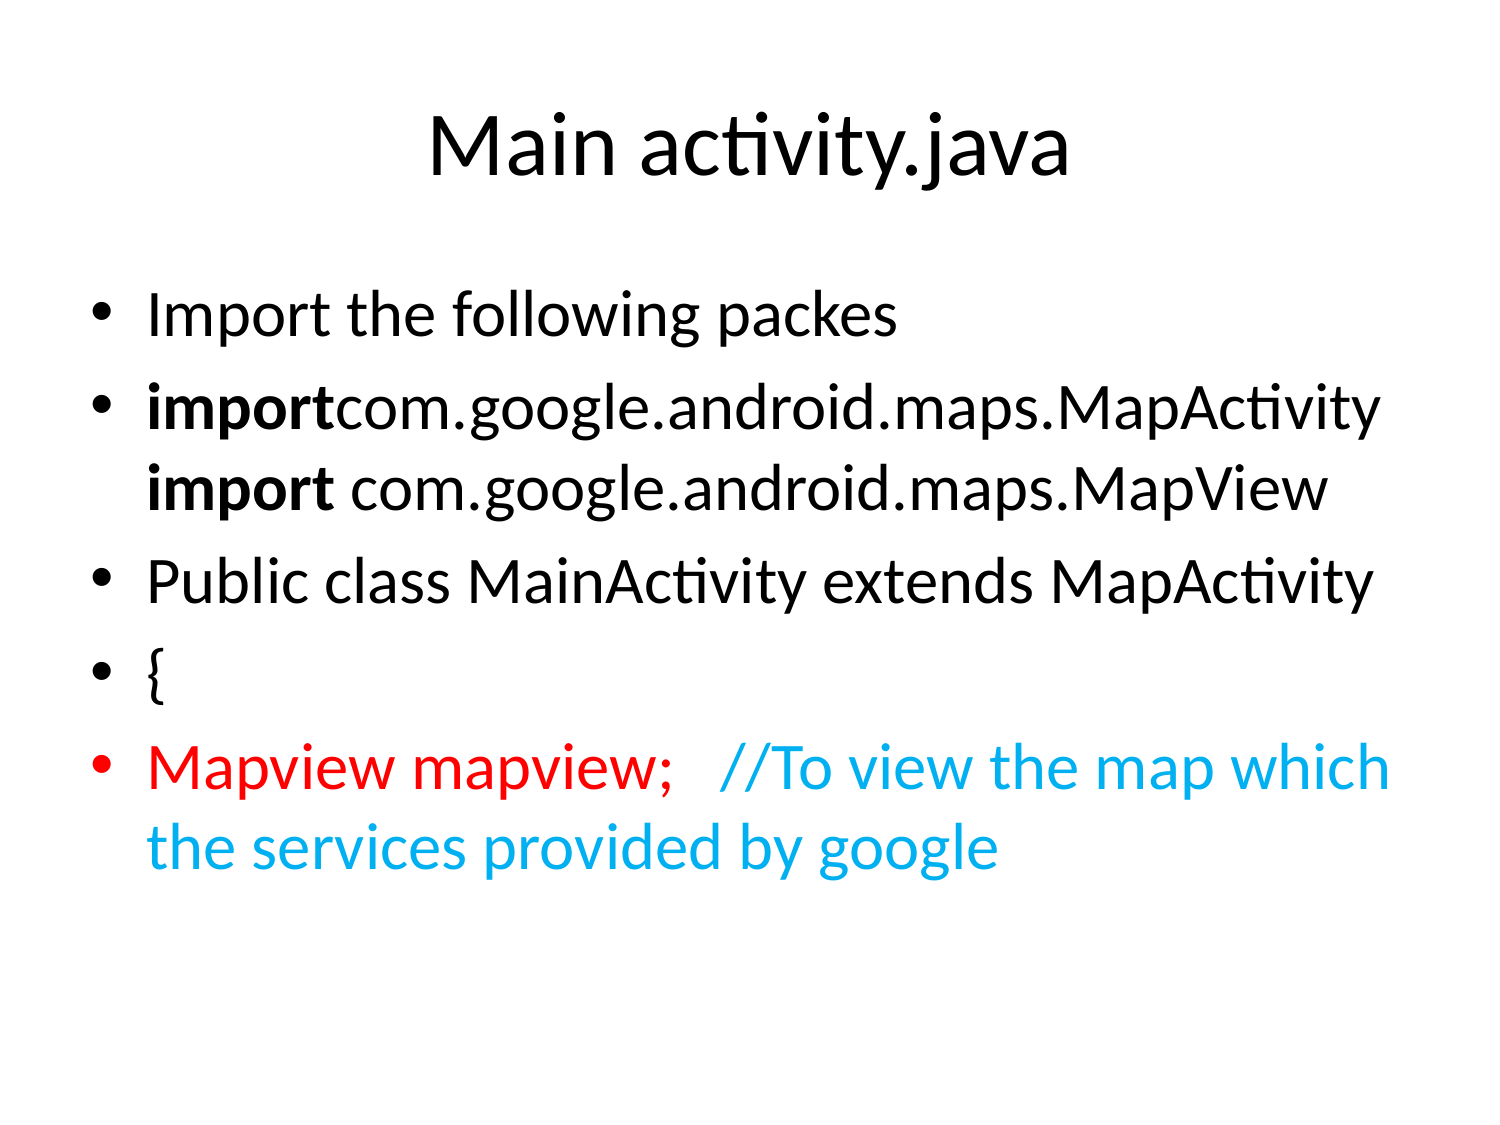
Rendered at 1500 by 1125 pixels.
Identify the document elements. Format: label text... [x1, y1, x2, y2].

list Import the following packes importcom.google.android.maps.MapActivity import com.google.android.maps.MapView Public class MainActivity extends MapActivity { Mapview mapview; //To view the map which the services provided by google [75, 262, 1425, 1005]
title Main activity.java [75, 45, 1425, 233]
